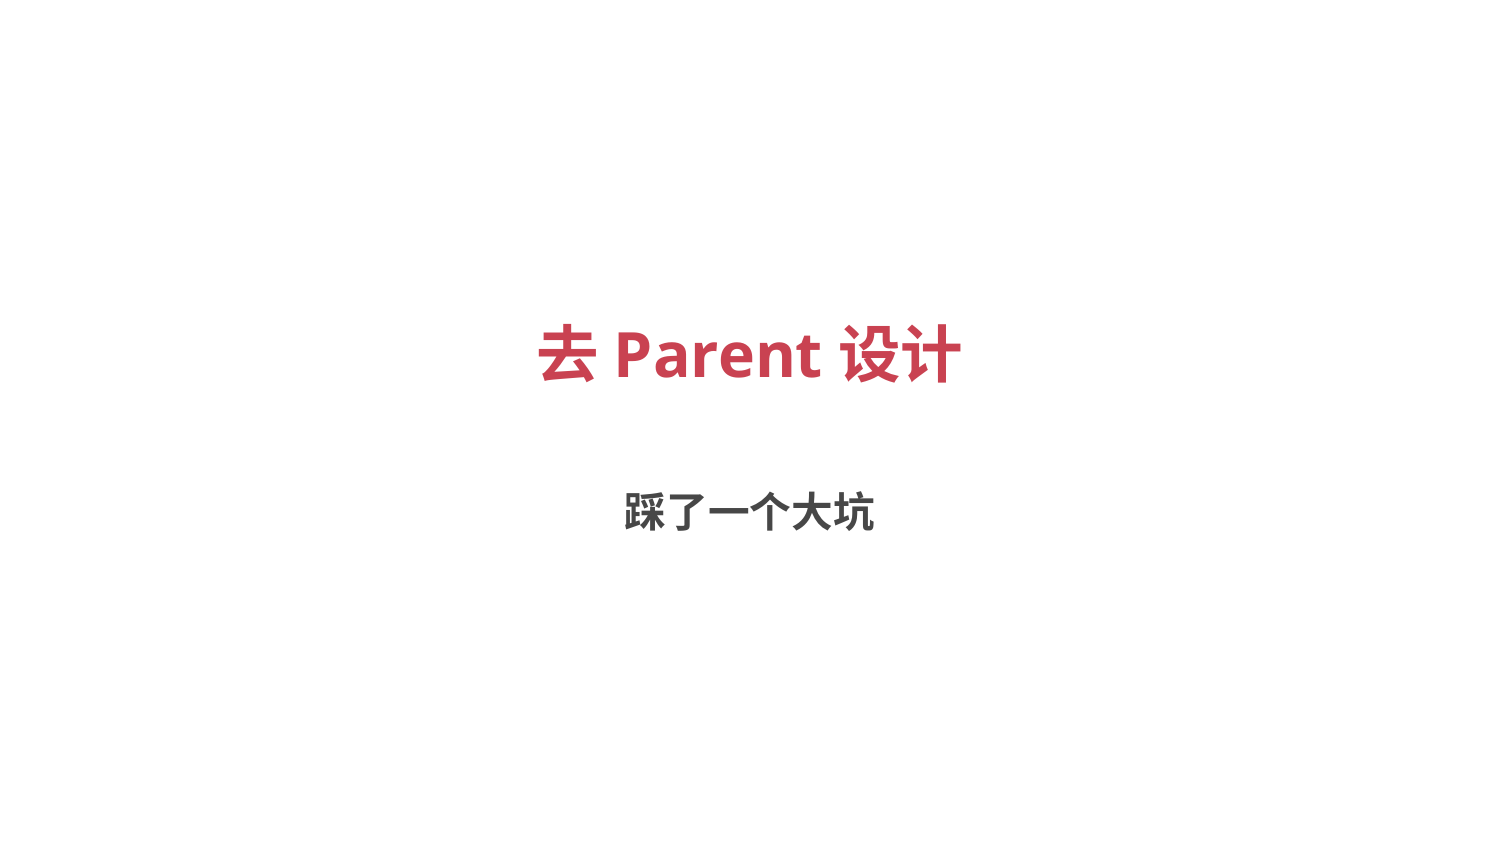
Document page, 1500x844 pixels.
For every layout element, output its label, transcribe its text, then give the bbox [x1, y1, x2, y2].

subtitle 踩了一个大坑 [224, 477, 1276, 694]
title 去Parent设计 [112, 261, 1388, 444]
